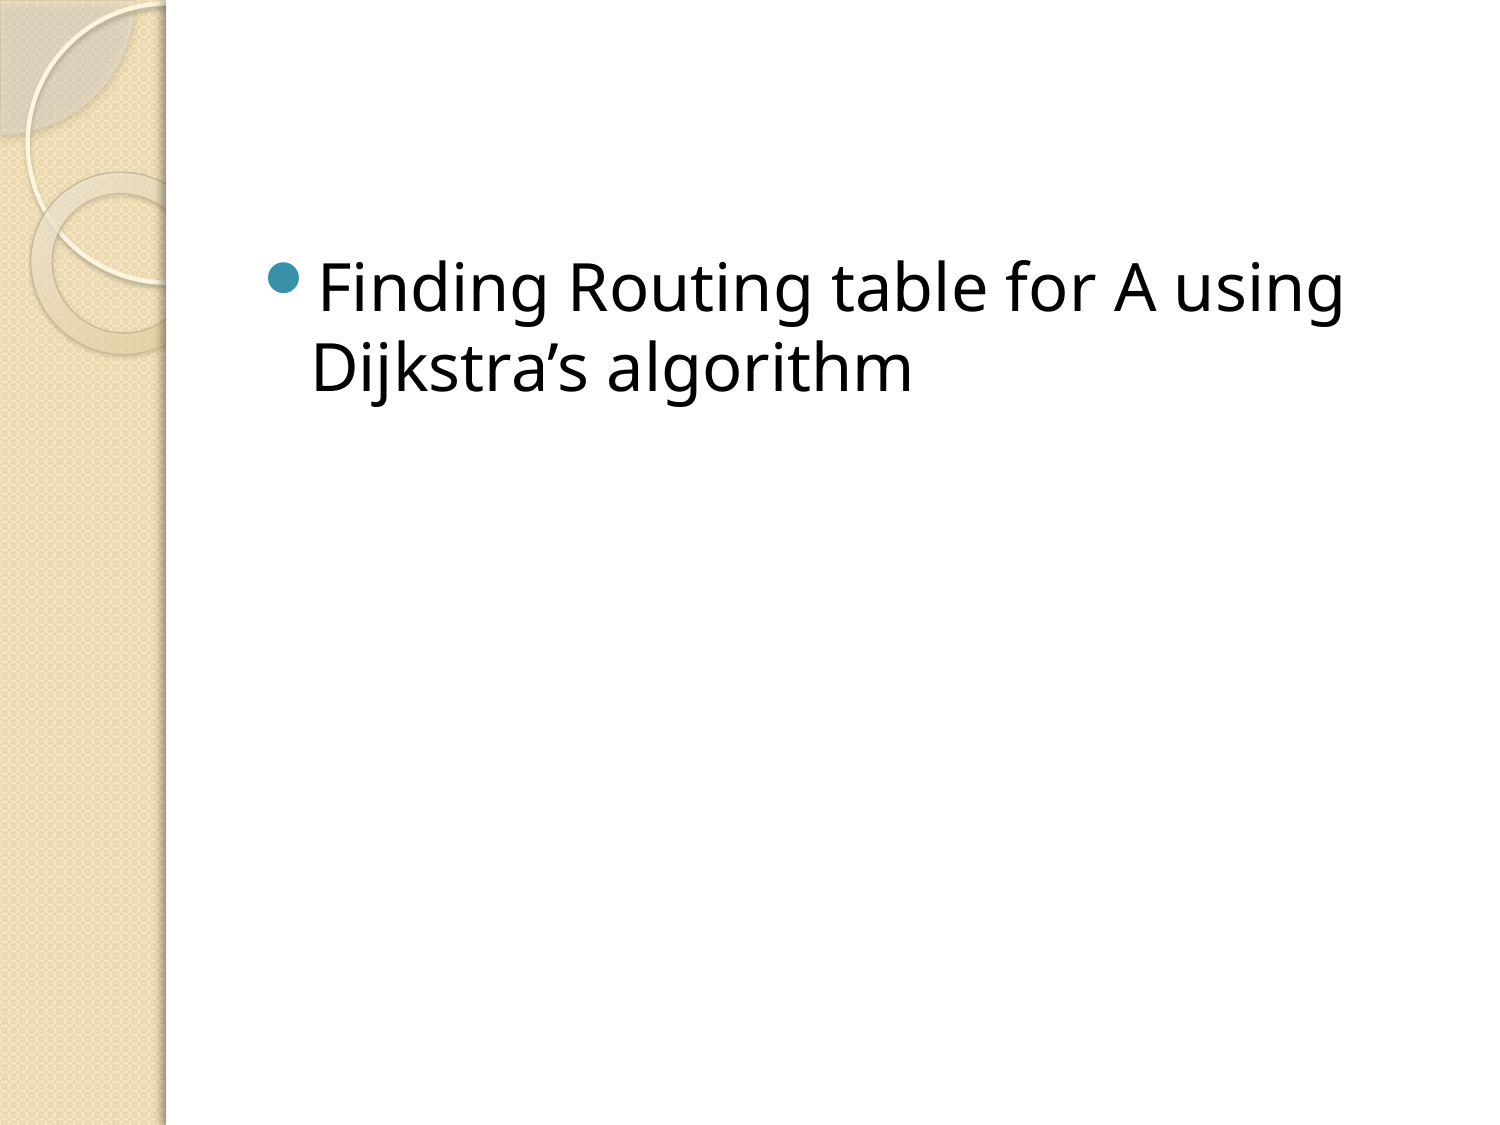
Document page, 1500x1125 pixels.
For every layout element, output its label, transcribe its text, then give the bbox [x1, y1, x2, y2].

list Finding Routing table for A using Dijkstra’s algorithm [235, 237, 1466, 1025]
